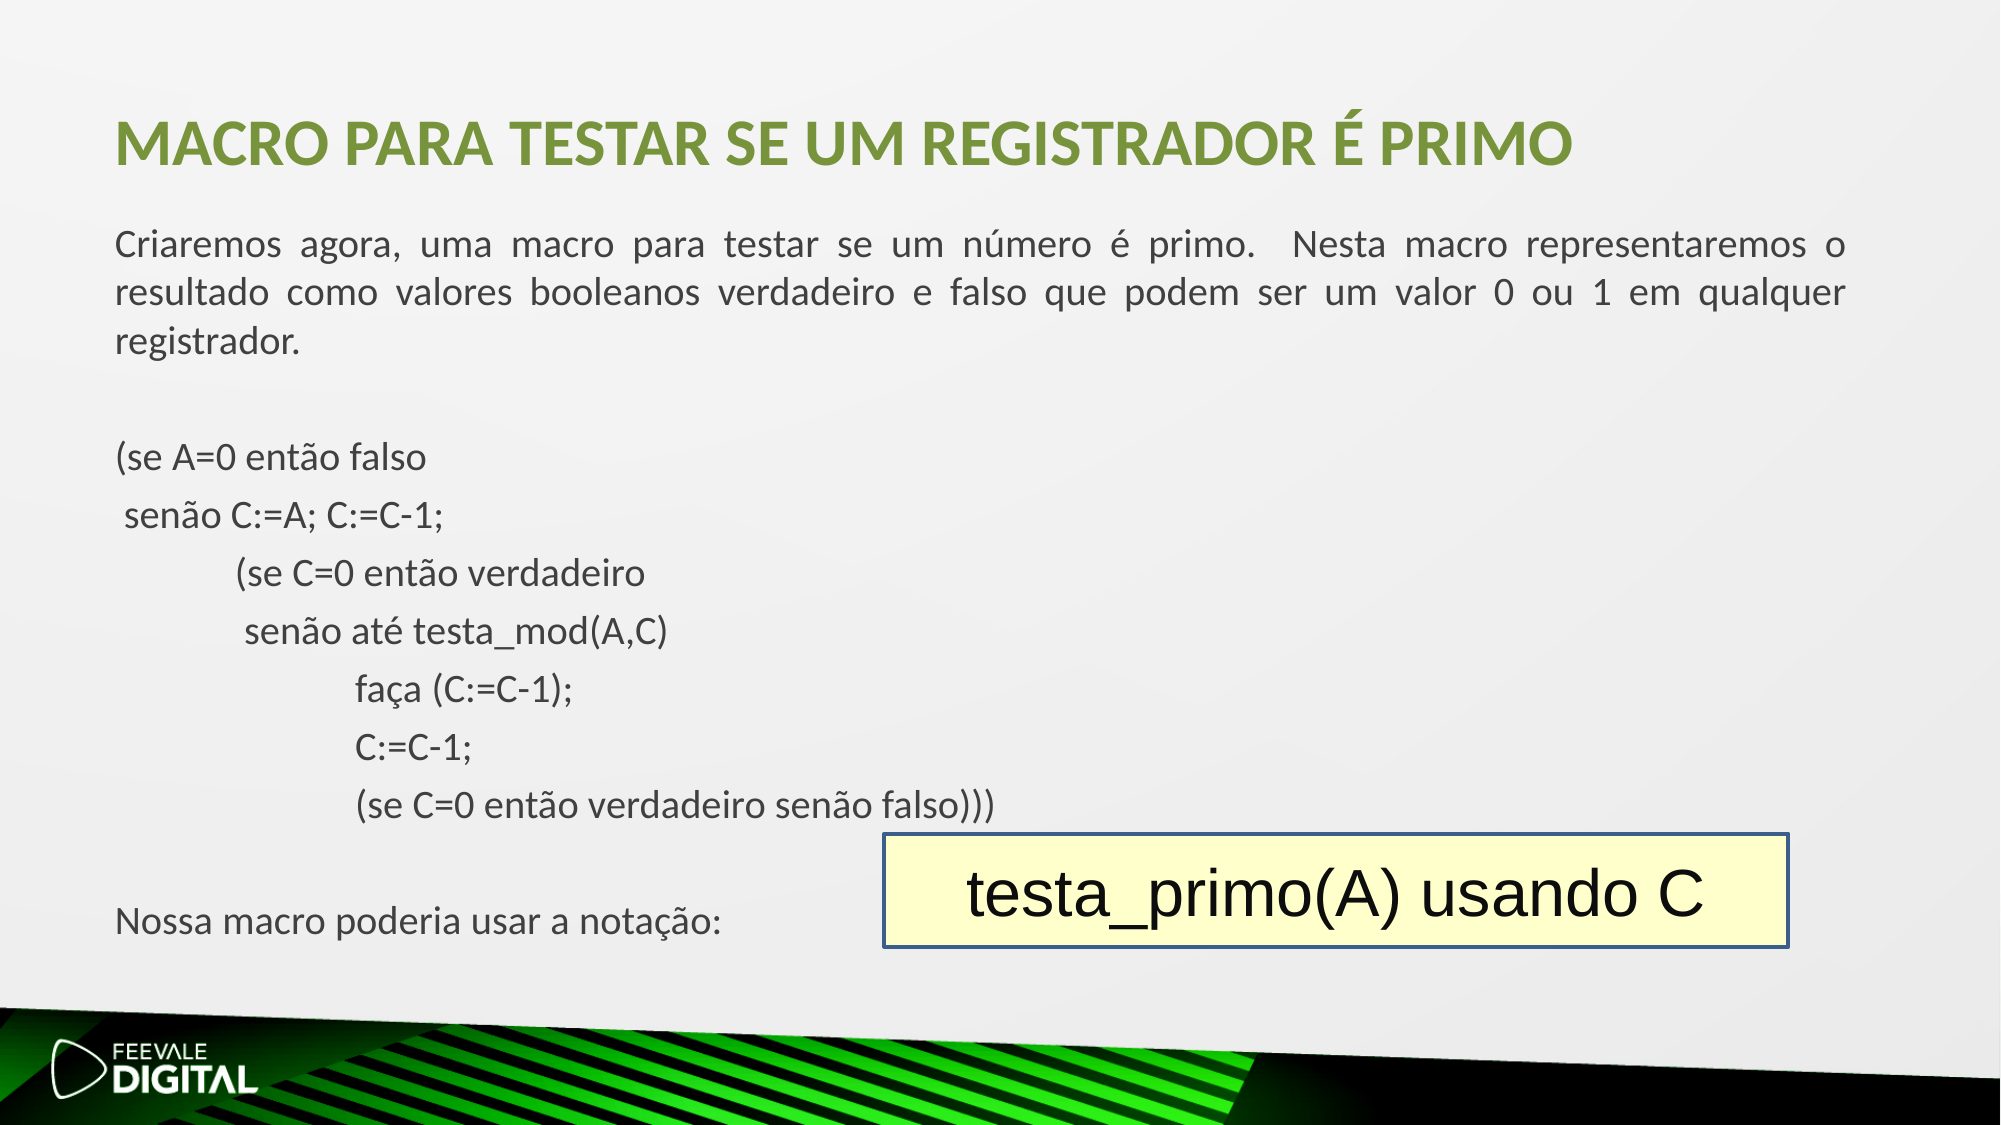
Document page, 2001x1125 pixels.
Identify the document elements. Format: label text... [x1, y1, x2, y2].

text_box Criaremos agora, uma macro para testar se um número é primo. Nesta macro representaremos o resultado como valores booleanos verdadeiro e falso que podem ser um valor 0 ou 1 em qualquer registrador. (se A=0 então falso senão C:=A; C:=C-1; (se C=0 então verdadeiro senão até testa_mod(A,C) faça (C:=C-1); C:=C-1; (se C=0 então verdadeiro senão falso))) Nossa macro poderia usar a notação: [99, 209, 1864, 957]
text_box MACRO PARA TESTAR SE UM REGISTRADOR É PRIMO [99, 45, 1900, 233]
picture [0, 0, 2001, 1125]
text_box testa_primo(A) usando C [882, 832, 1790, 949]
